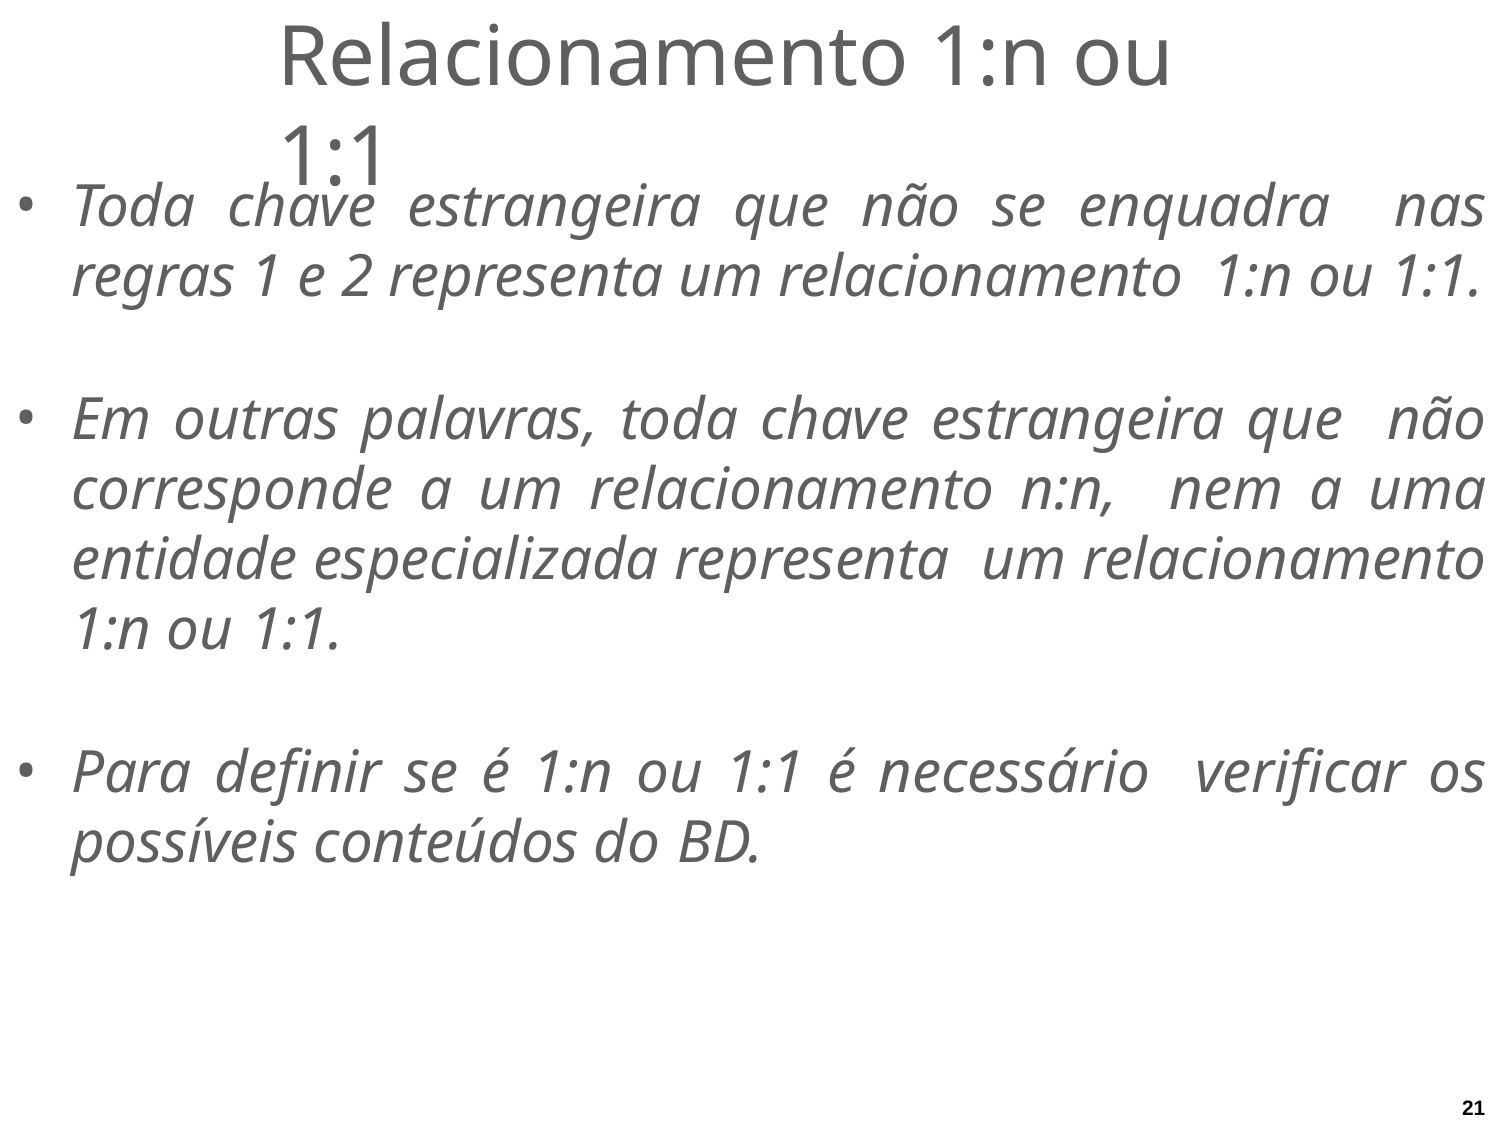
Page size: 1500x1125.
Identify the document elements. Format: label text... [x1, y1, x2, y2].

text_box 21 [1455, 1094, 1492, 1120]
text_box Toda chave estrangeira que não se enquadra nas regras 1 e 2 representa um relacionamento 1:n ou 1:1. Em outras palavras, toda chave estrangeira que não corresponde a um relacionamento n:n, nem a uma entidade especializada representa um relacionamento 1:n ou 1:1. Para definir se é 1:n ou 1:1 é necessário verificar os possíveis conteúdos do BD. [12, 166, 1488, 875]
title Relacionamento 1:n ou 1:1 [275, 0, 1276, 166]
